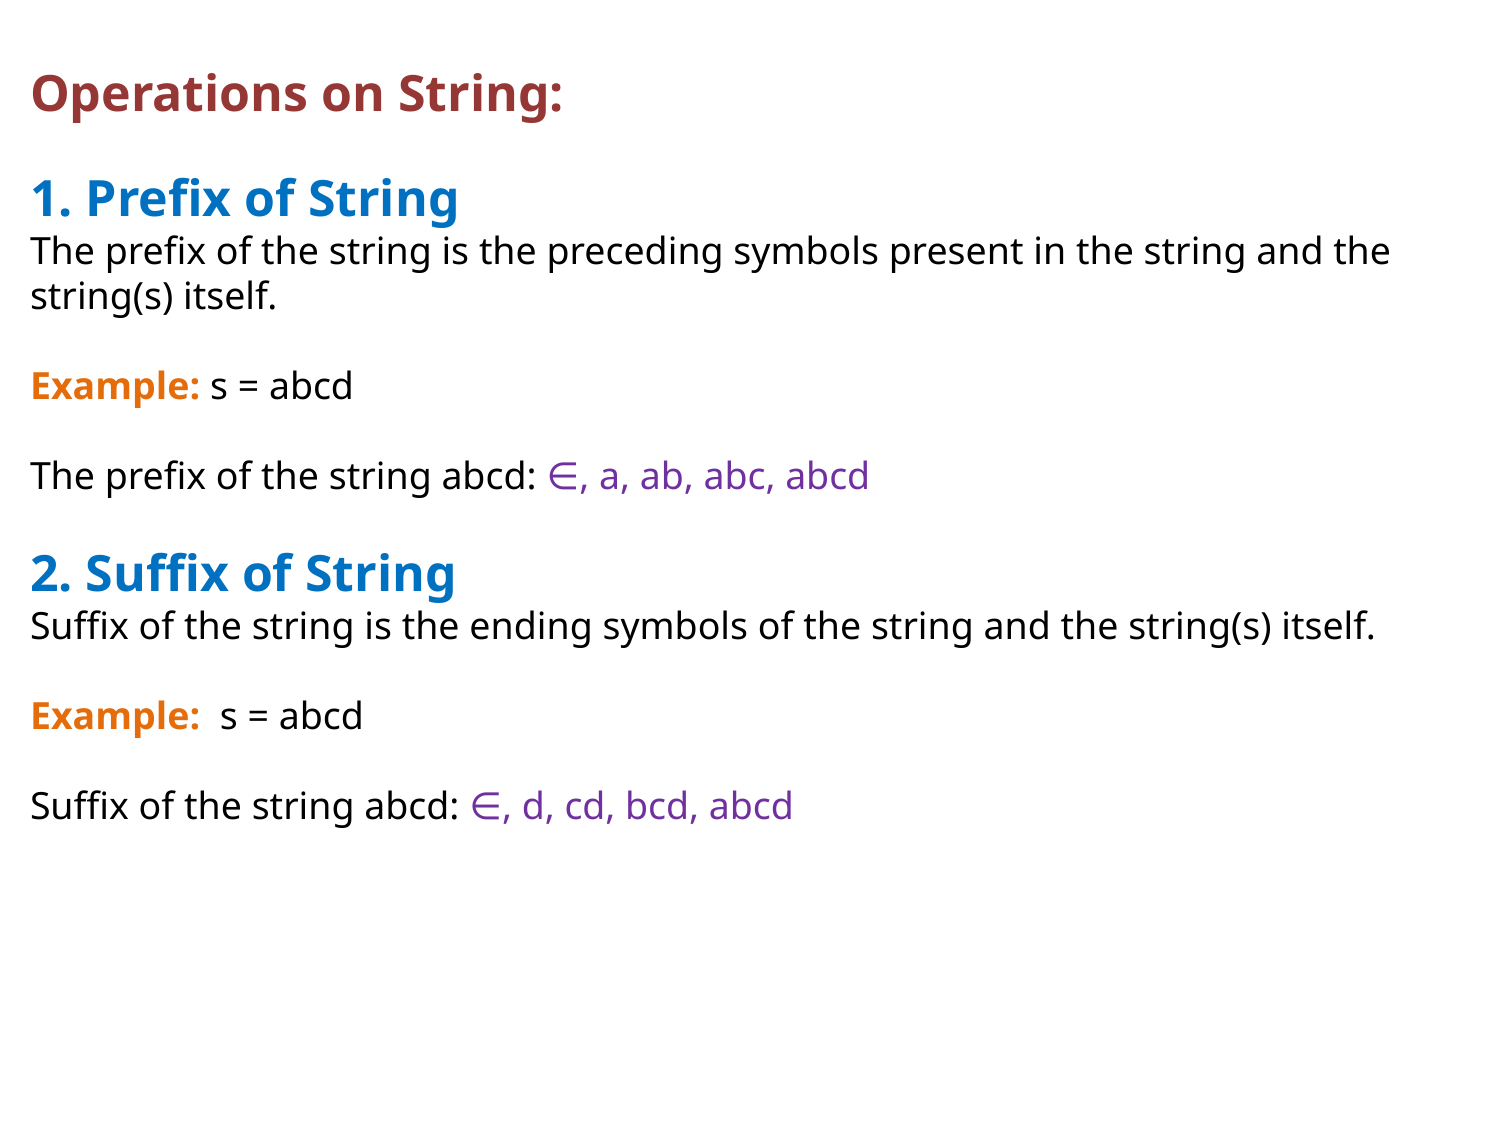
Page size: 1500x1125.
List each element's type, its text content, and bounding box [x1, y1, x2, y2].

text_box Operations on String: 1. Prefix of String The prefix of the string is the preceding symbols present in the string and the string(s) itself. Example: s = abcd The prefix of the string abcd: ∈, a, ab, abc, abcd 2. Suffix of String Suffix of the string is the ending symbols of the string and the string(s) itself. Example: s = abcd Suffix of the string abcd: ∈, d, cd, bcd, abcd [15, 54, 1500, 954]
